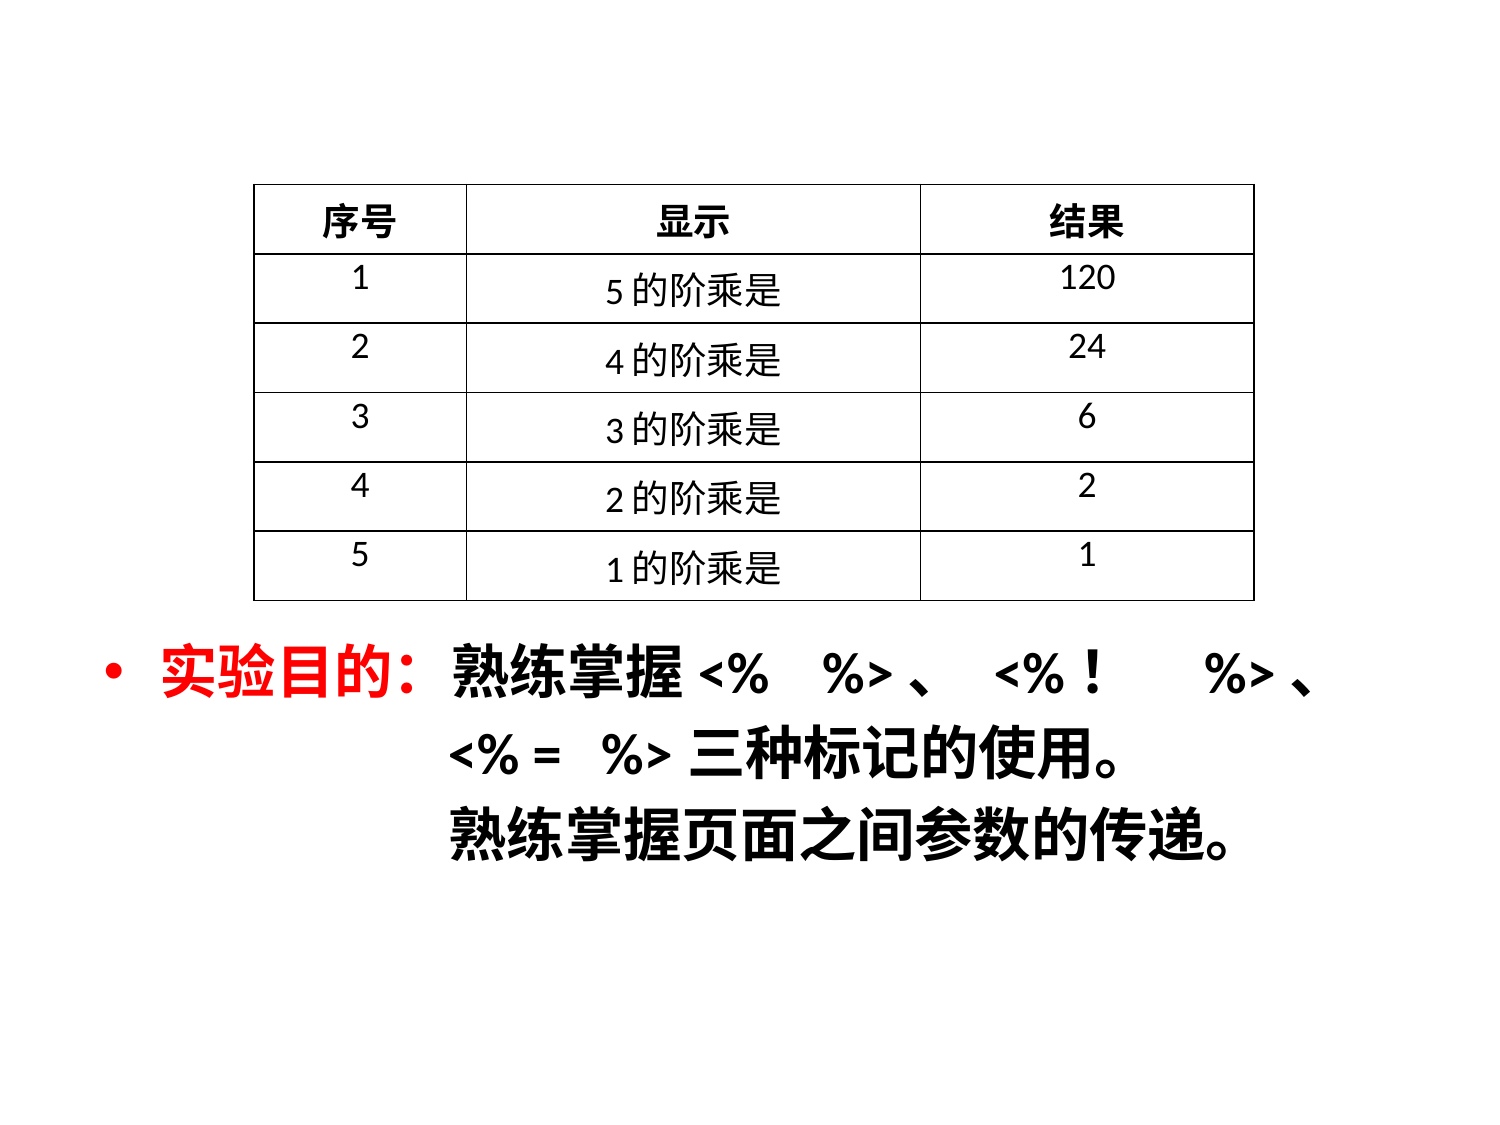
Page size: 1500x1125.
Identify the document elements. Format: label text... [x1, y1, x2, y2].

table_cell 1的阶乘是 [467, 532, 920, 600]
table_header 结果 [921, 185, 1253, 253]
table_cell 1 [255, 255, 466, 322]
table_cell 6 [921, 393, 1253, 461]
table_header 序号 [255, 185, 466, 253]
table_cell 5的阶乘是 [467, 255, 920, 322]
table_cell 2 [255, 324, 466, 392]
table_cell 3 [255, 393, 466, 461]
table_cell 24 [921, 324, 1253, 392]
table_cell 2 [921, 463, 1253, 530]
text_box 实验目的：熟练掌握<% %>、 <%！ %>、 <% = %>三种标记的使用。 熟练掌握页面之间参数的传递。 [88, 627, 1412, 976]
table_cell 120 [921, 255, 1253, 322]
table_cell 4的阶乘是 [467, 324, 920, 392]
table_cell 2的阶乘是 [467, 463, 920, 530]
table_cell 5 [255, 532, 466, 600]
table_cell 3的阶乘是 [467, 393, 920, 461]
table_cell 4 [255, 463, 466, 530]
table_header 显示 [467, 185, 920, 253]
table_cell 1 [921, 532, 1253, 600]
